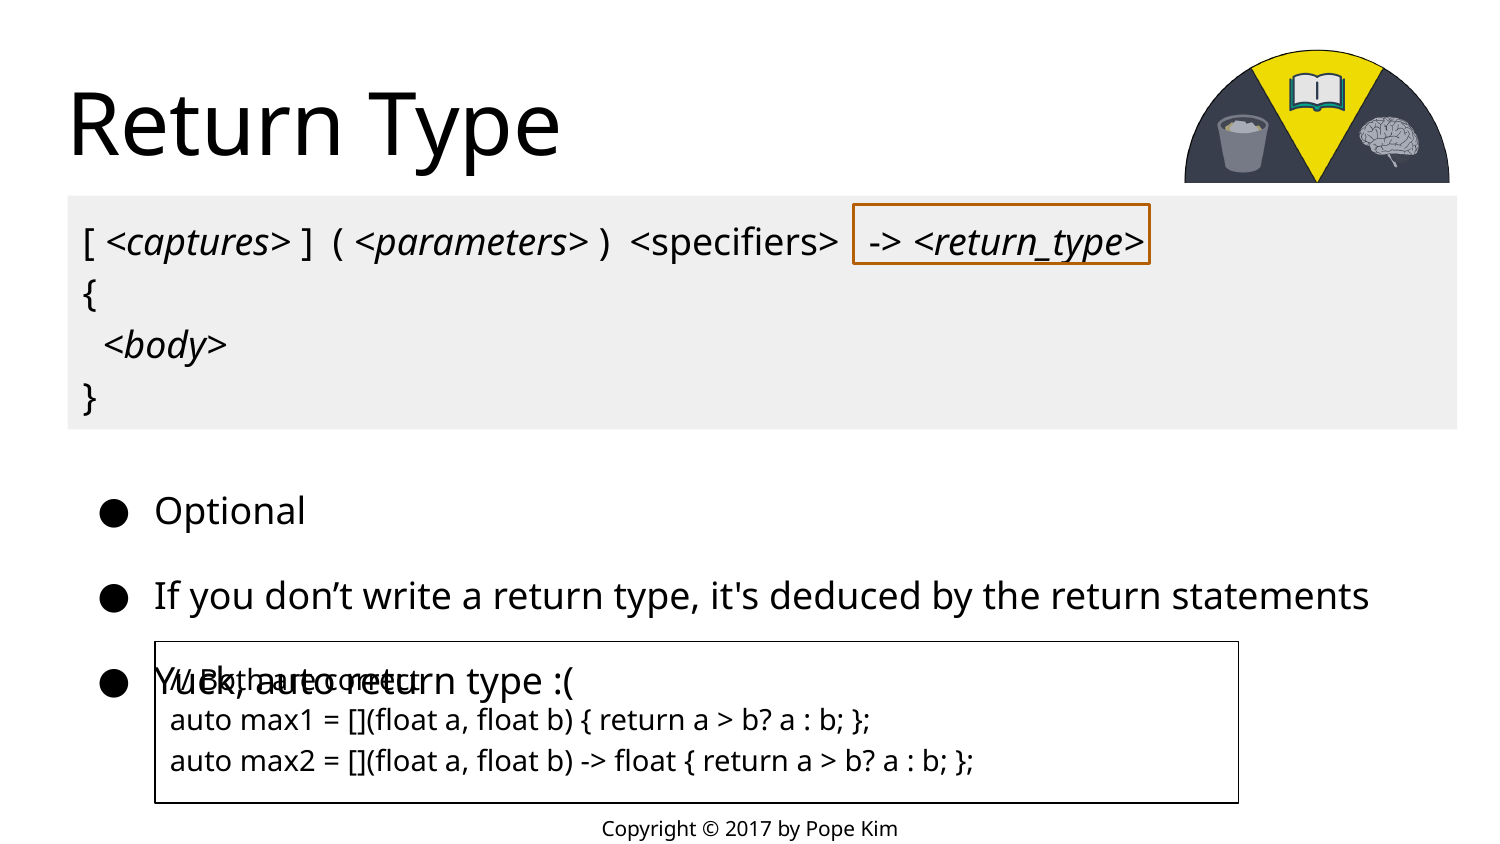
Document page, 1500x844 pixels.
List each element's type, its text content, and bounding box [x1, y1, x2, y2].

title Return Type [51, 51, 1449, 189]
picture [1134, 0, 1500, 183]
text_box // Both are correct auto max1 = [](float a, float b) { return a > b? a : b; }; auto max2 = [](float a, float b) -> float { return a > b? a : b; }; [154, 641, 1239, 803]
text_box Optional If you don’t write a return type, it's deduced by the return statements Yuck, auto return type :( [64, 464, 1449, 627]
list [ <captures> ] ( <parameters> ) <specifiers> -> <return_type> { <body> } [67, 195, 1458, 430]
text_box [853, 204, 1150, 264]
